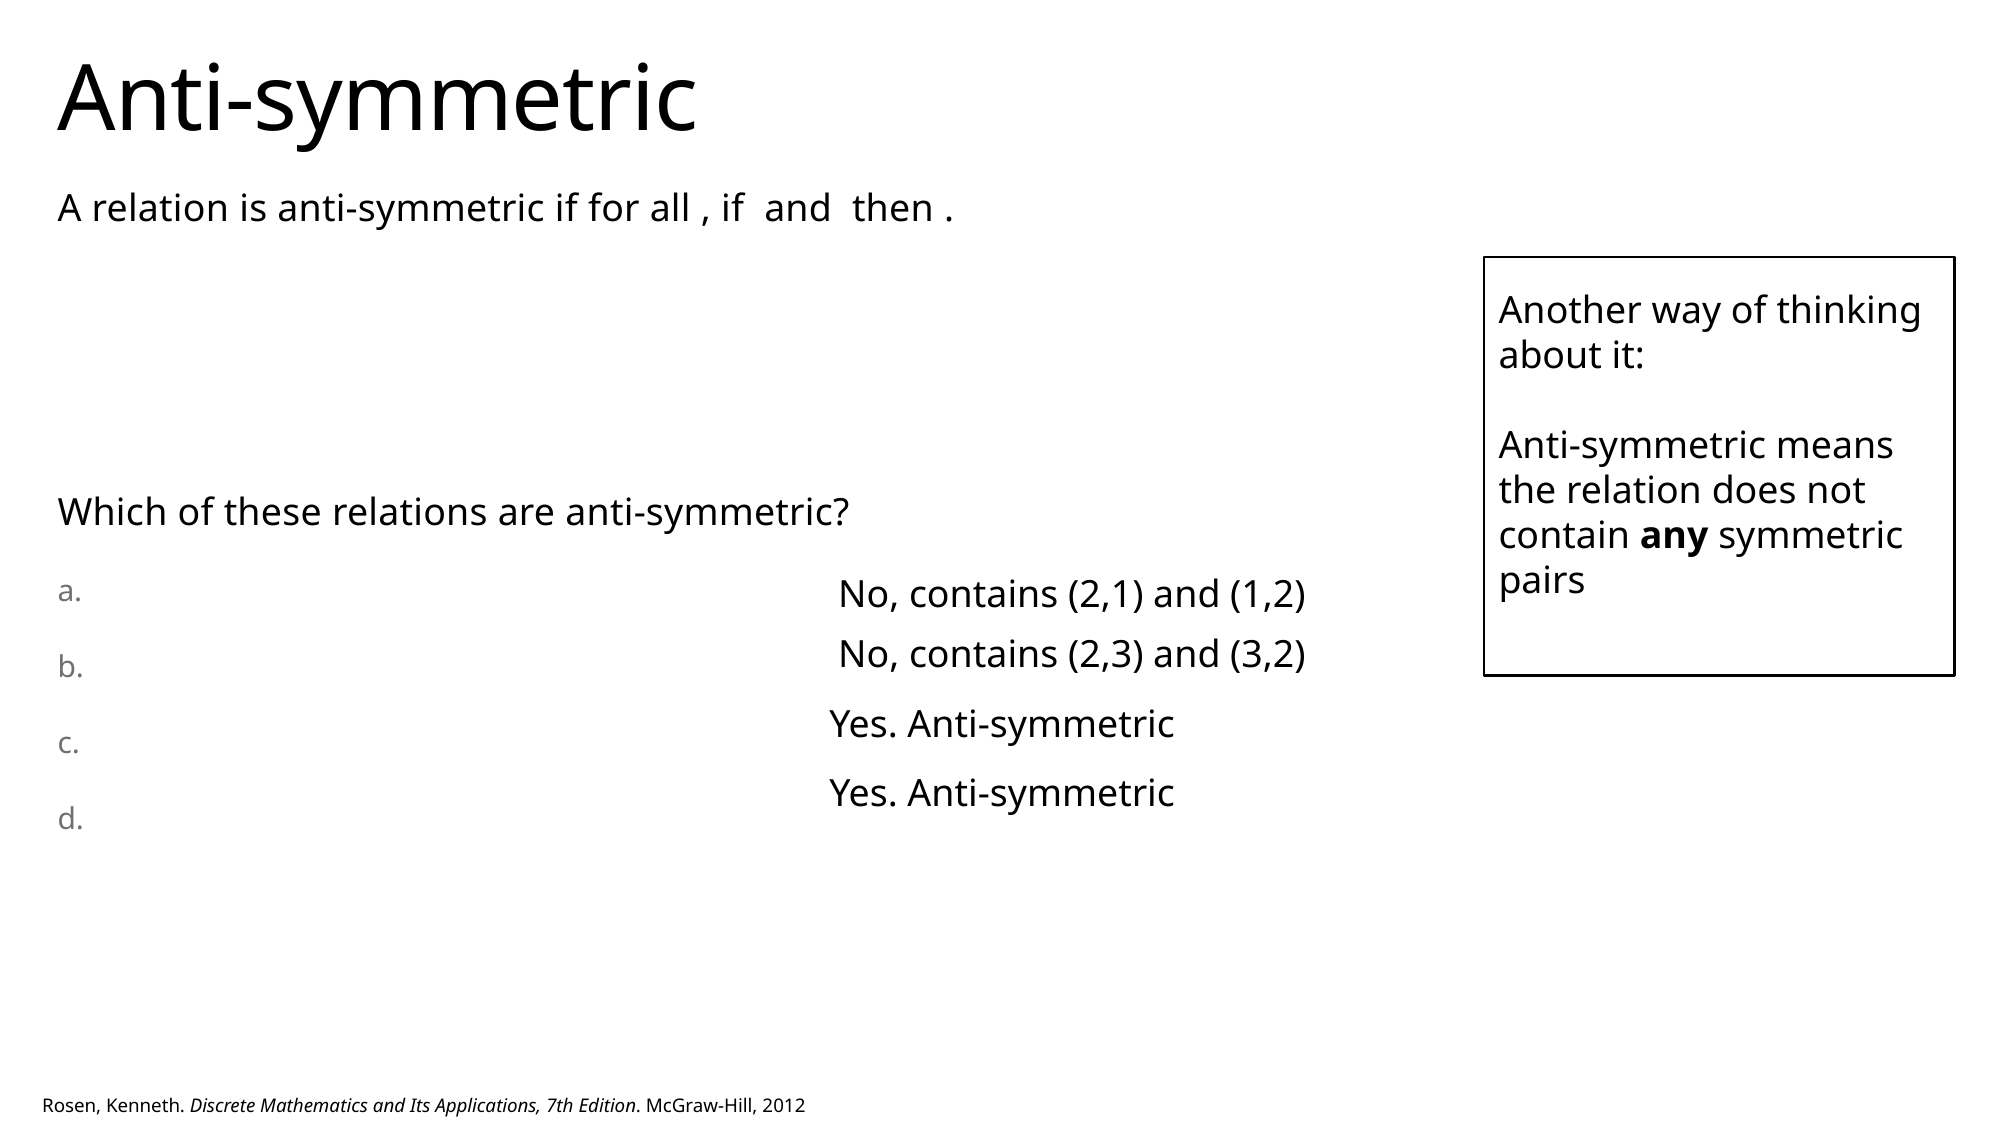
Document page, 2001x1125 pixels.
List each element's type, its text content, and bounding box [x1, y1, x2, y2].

title Anti-symmetric [42, 38, 1955, 158]
text_box Another way of thinking about it: Anti-symmetric means the relation does not contain any symmetric pairs [1483, 256, 1956, 677]
text_box No, contains (2,1) and (1,2) [823, 562, 1322, 622]
text_box Rosen, Kenneth. Discrete Mathematics and Its Applications, 7th Edition. McGraw-Hill, 2012 [27, 1086, 821, 1124]
text_box No, contains (2,3) and (3,2) [823, 622, 1322, 683]
text_box Yes. Anti-symmetric [814, 692, 1191, 753]
text_box Yes. Anti-symmetric [814, 761, 1191, 821]
